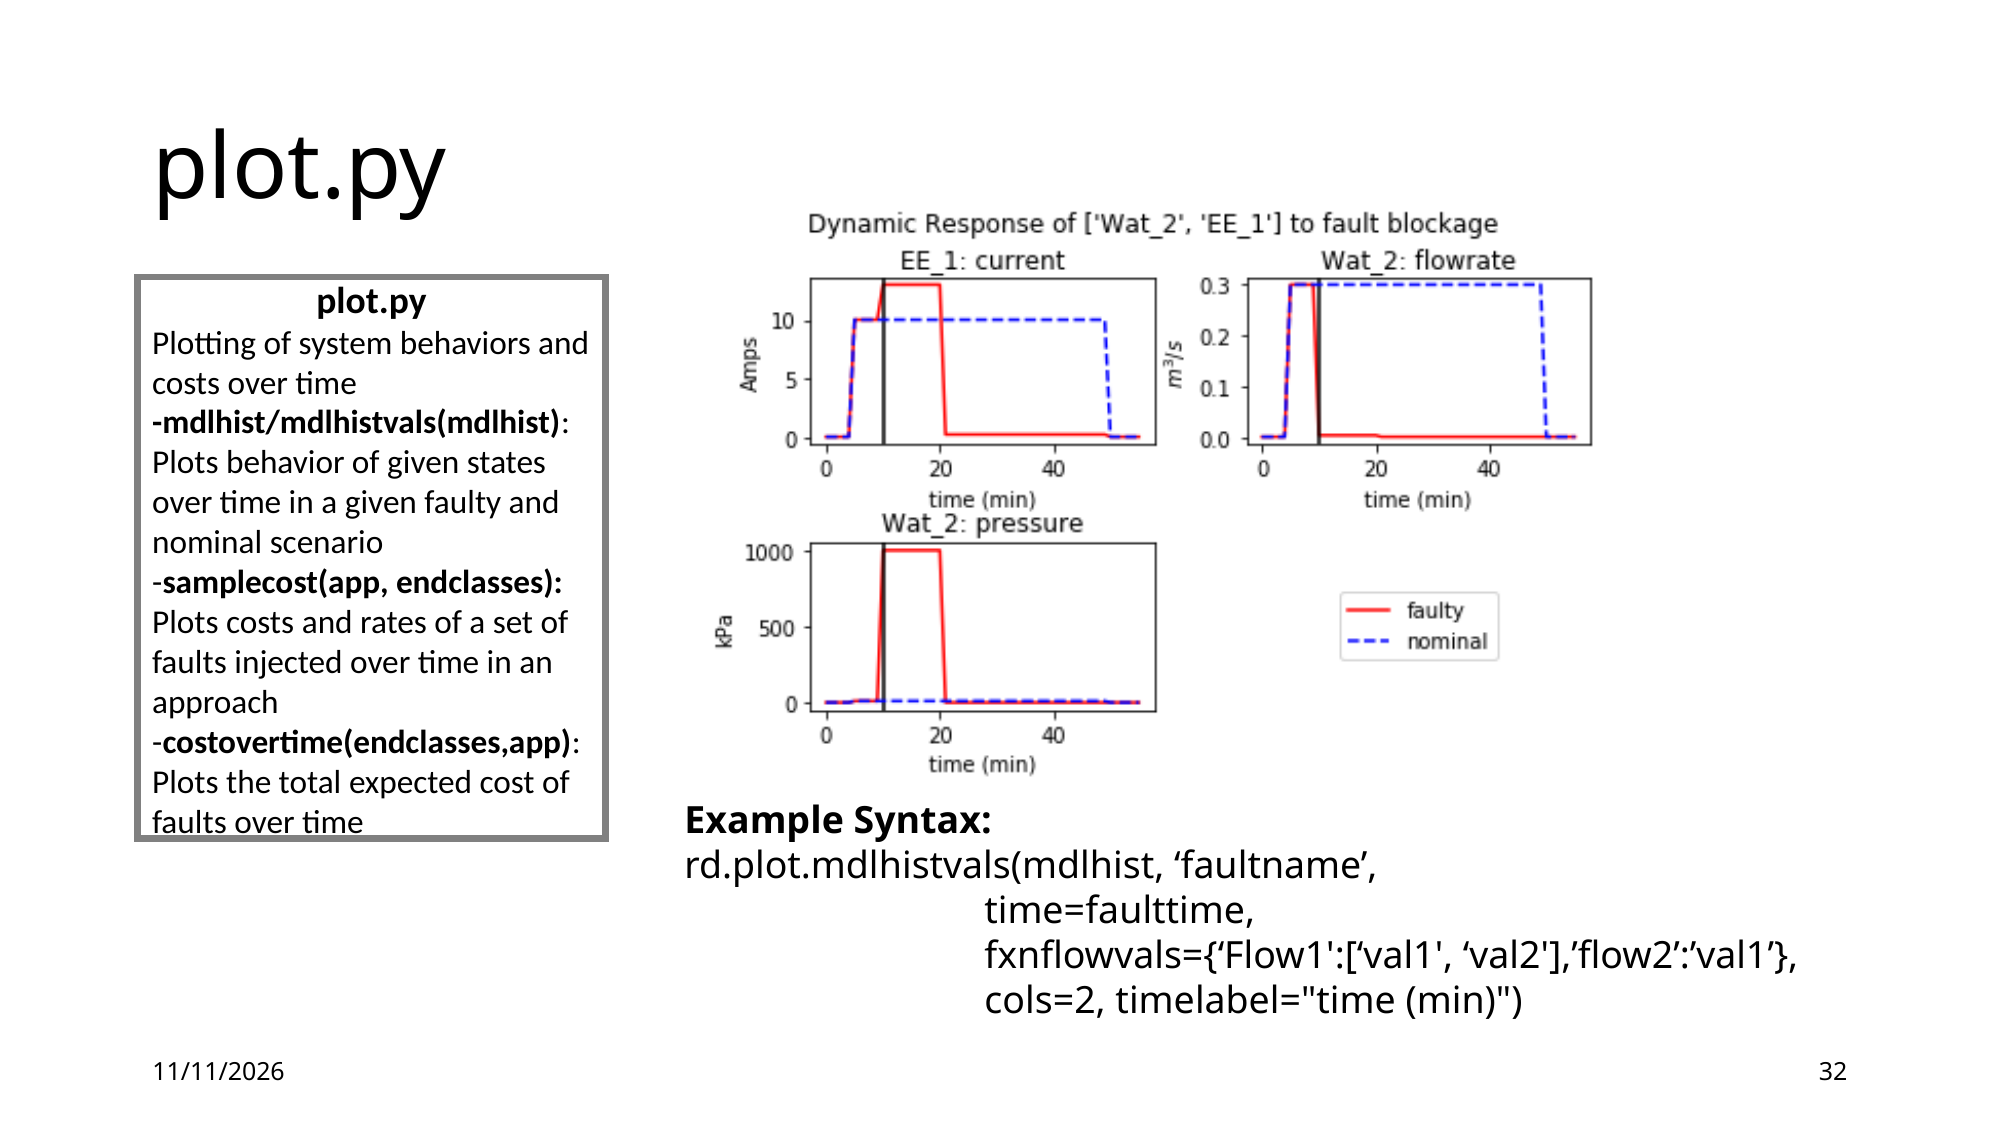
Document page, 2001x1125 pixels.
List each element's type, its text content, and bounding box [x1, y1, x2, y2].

slide_number 32 [1412, 1042, 1863, 1103]
title plot.py [137, 59, 1863, 278]
picture [683, 190, 1607, 789]
text_box Example Syntax: rd.plot.mdlhistvals(mdlhist, ‘faultname’, time=faulttime, fxnflowvals={‘Flow1':[‘val1', ‘val2'],’flow2’:’val1’}, cols=2, timelabel="time (min)") [669, 788, 1816, 1029]
text_box plot.py Plotting of system behaviors and costs over time -mdlhist/mdlhistvals(mdlhist): Plots behavior of given states over time in a given faulty and nominal scenario -samplecost(app, endclasses): Plots costs and rates of a set of faults injected over time in an approach -costovertime(endclasses,app): Plots the total expected cost of faults over time [136, 276, 607, 840]
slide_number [137, 1042, 588, 1103]
